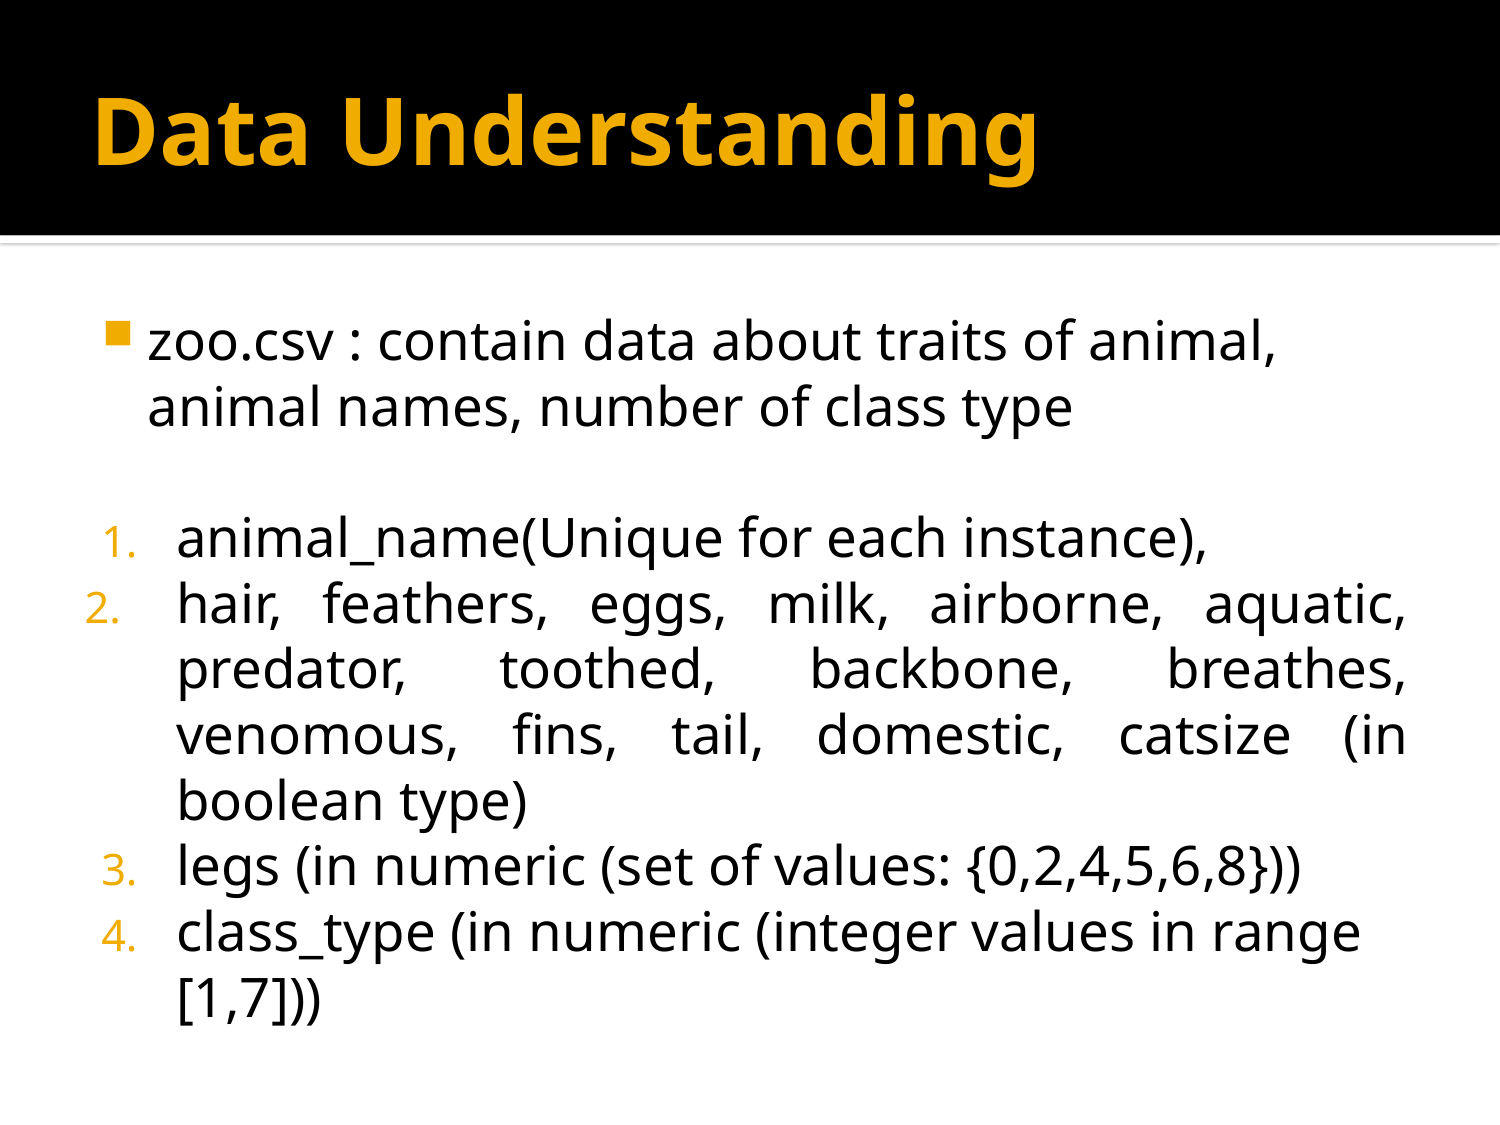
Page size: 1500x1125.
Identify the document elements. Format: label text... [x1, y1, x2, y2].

title Data Understanding [75, 25, 1425, 231]
list zoo.csv : contain data about traits of animal, animal names, number of class type animal_name(Unique for each instance), hair, feathers, eggs, milk, airborne, aquatic, predator, toothed, backbone, breathes, venomous, fins, tail, domestic, catsize (in boolean type) legs (in numeric (set of values: {0,2,4,5,6,8})) class_type (in numeric (integer values in range [1,7])) [75, 291, 1425, 1050]
